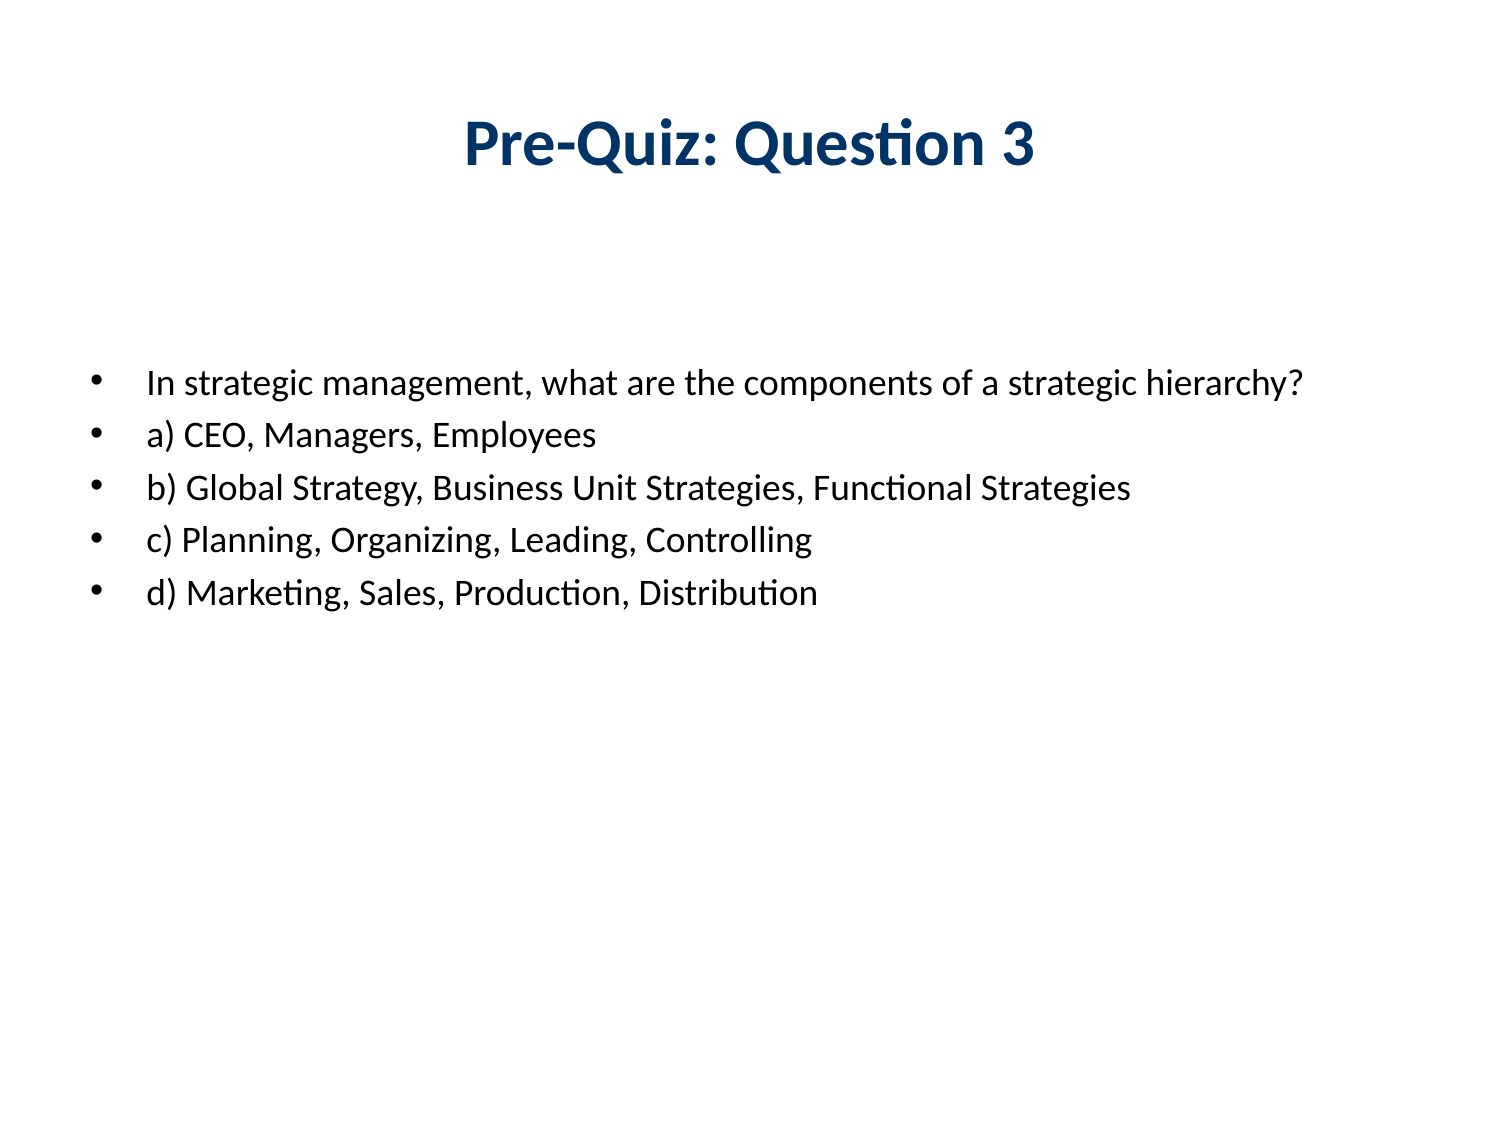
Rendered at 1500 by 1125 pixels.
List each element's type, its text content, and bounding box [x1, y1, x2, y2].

title Pre-Quiz: Question 3 [75, 45, 1425, 233]
list In strategic management, what are the components of a strategic hierarchy? a) CEO, Managers, Employees b) Global Strategy, Business Unit Strategies, Functional Strategies c) Planning, Organizing, Leading, Controlling d) Marketing, Sales, Production, Distribution [75, 262, 1425, 1005]
